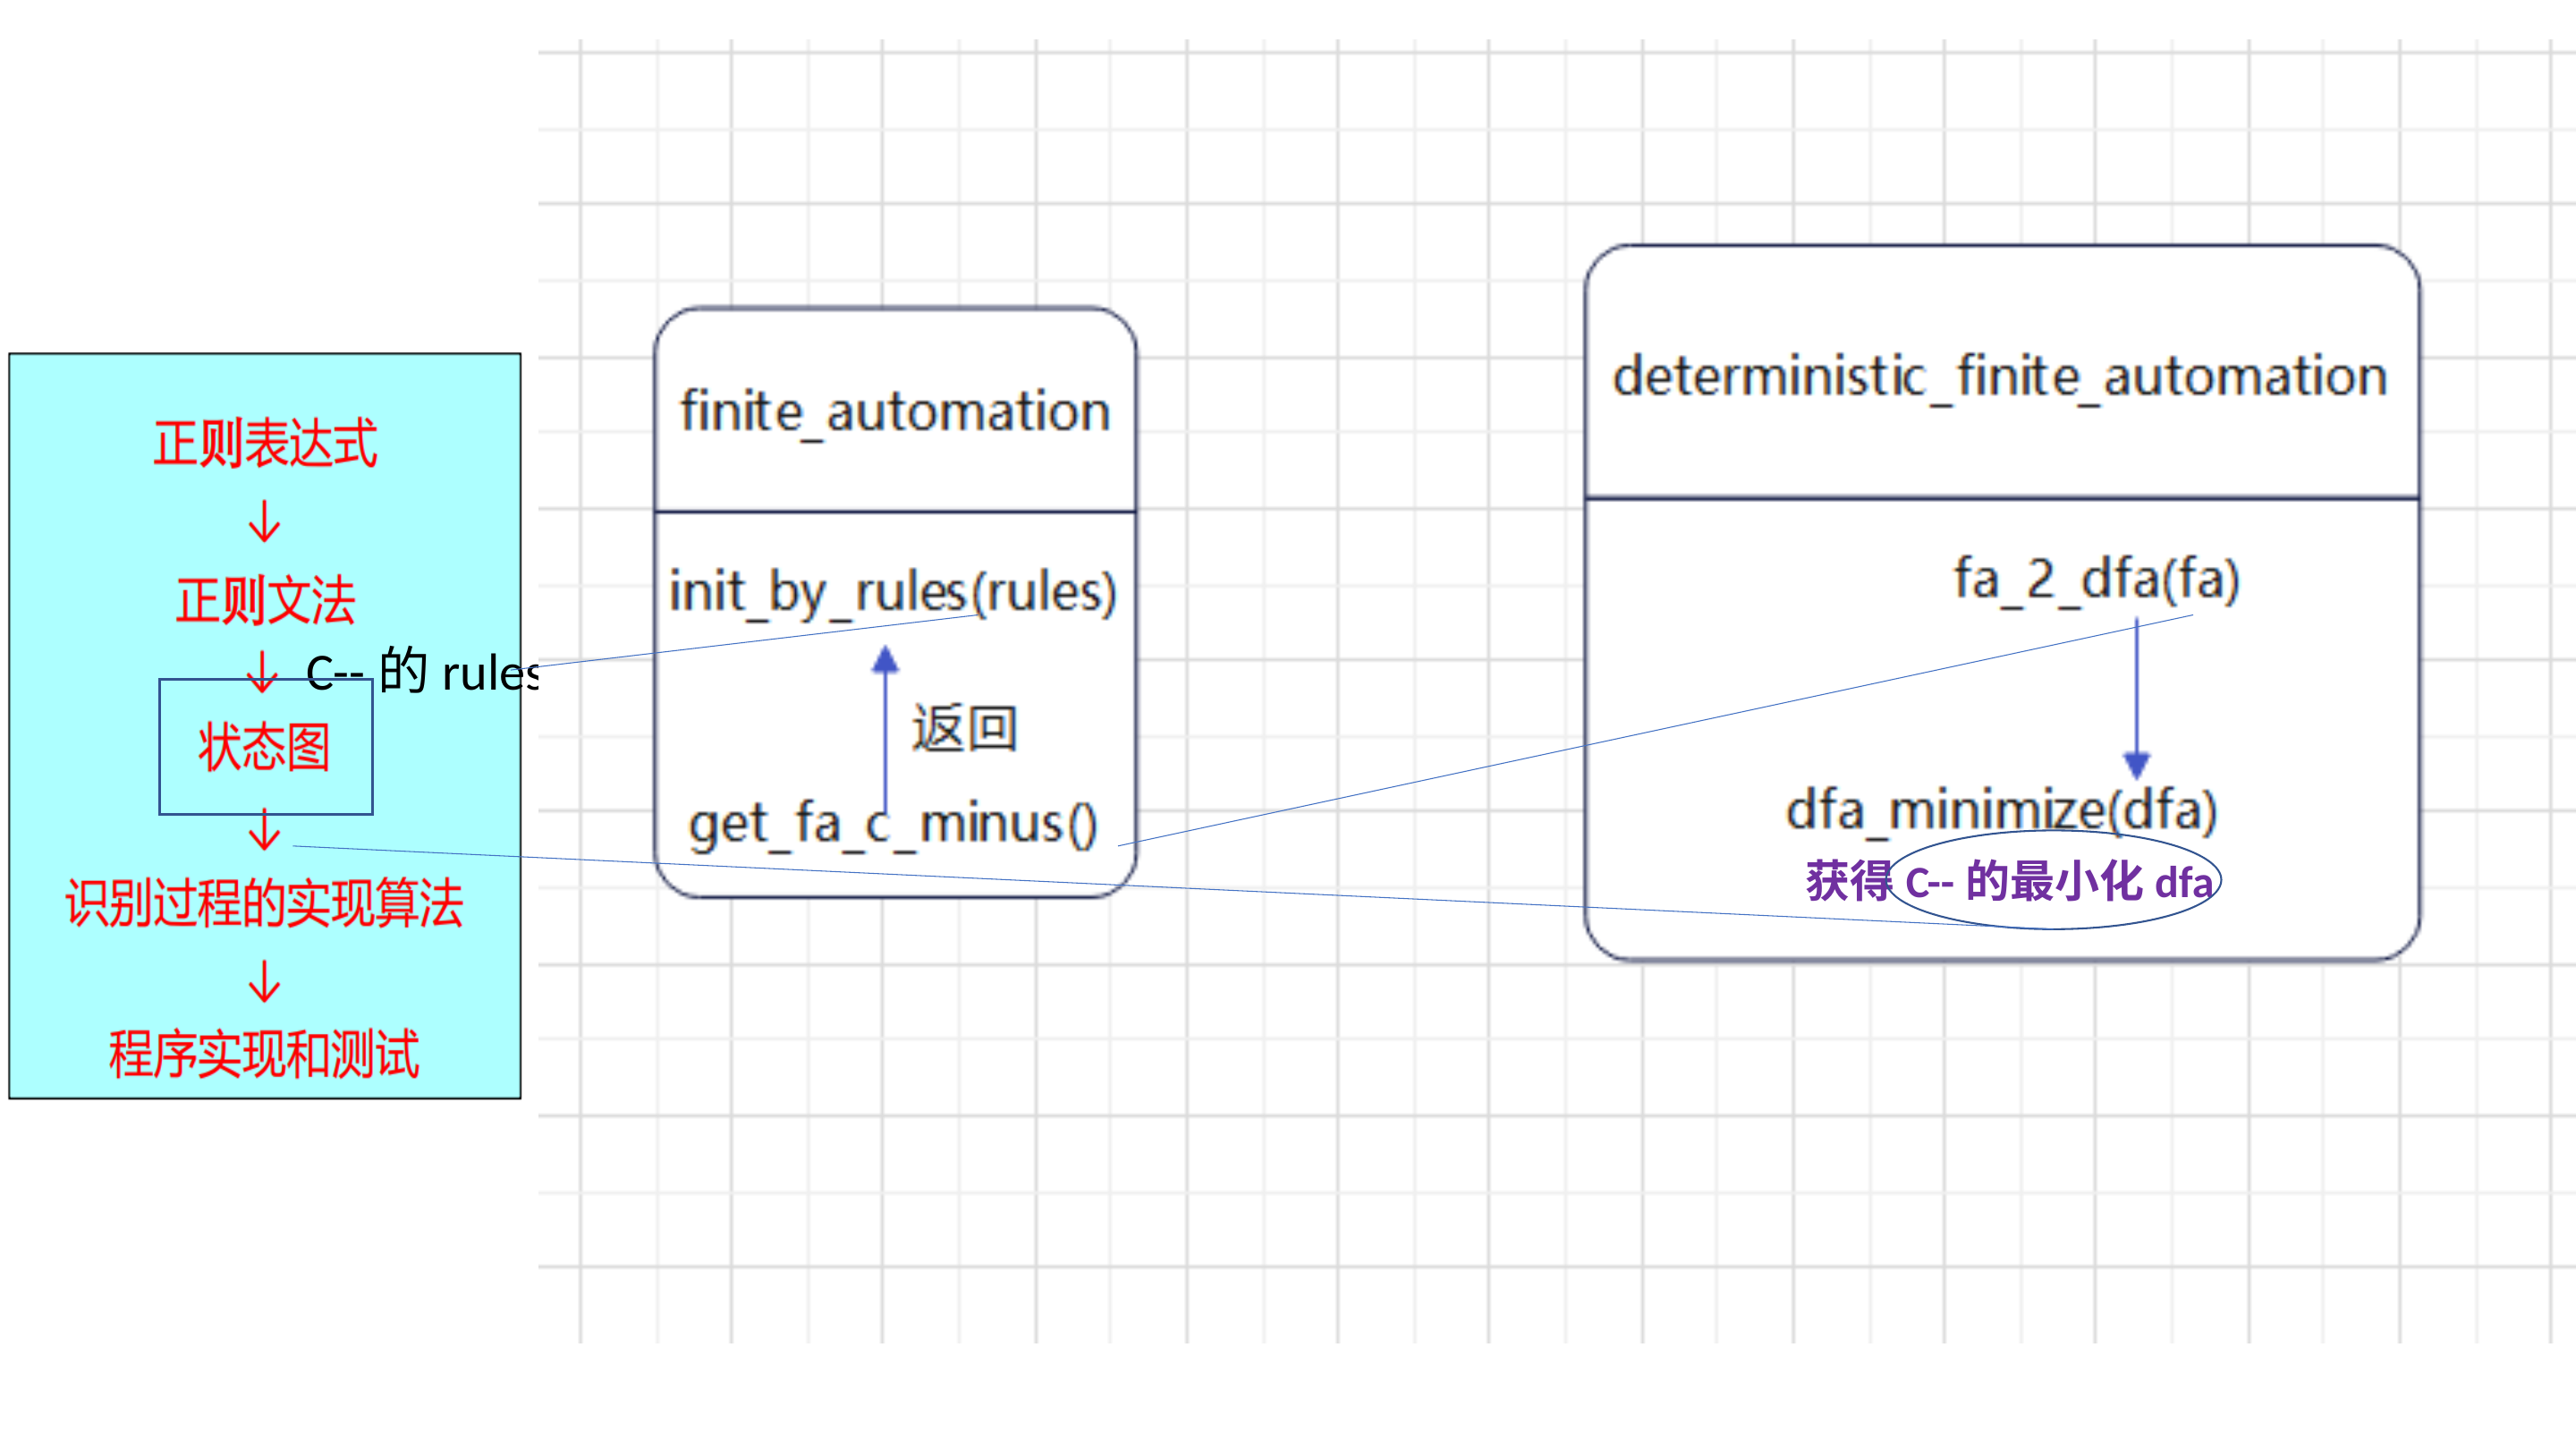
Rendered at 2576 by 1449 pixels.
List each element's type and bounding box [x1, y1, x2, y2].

text_box [510, 614, 979, 671]
text_box [292, 845, 2055, 929]
text_box [1117, 614, 2194, 846]
picture [0, 39, 2576, 1343]
